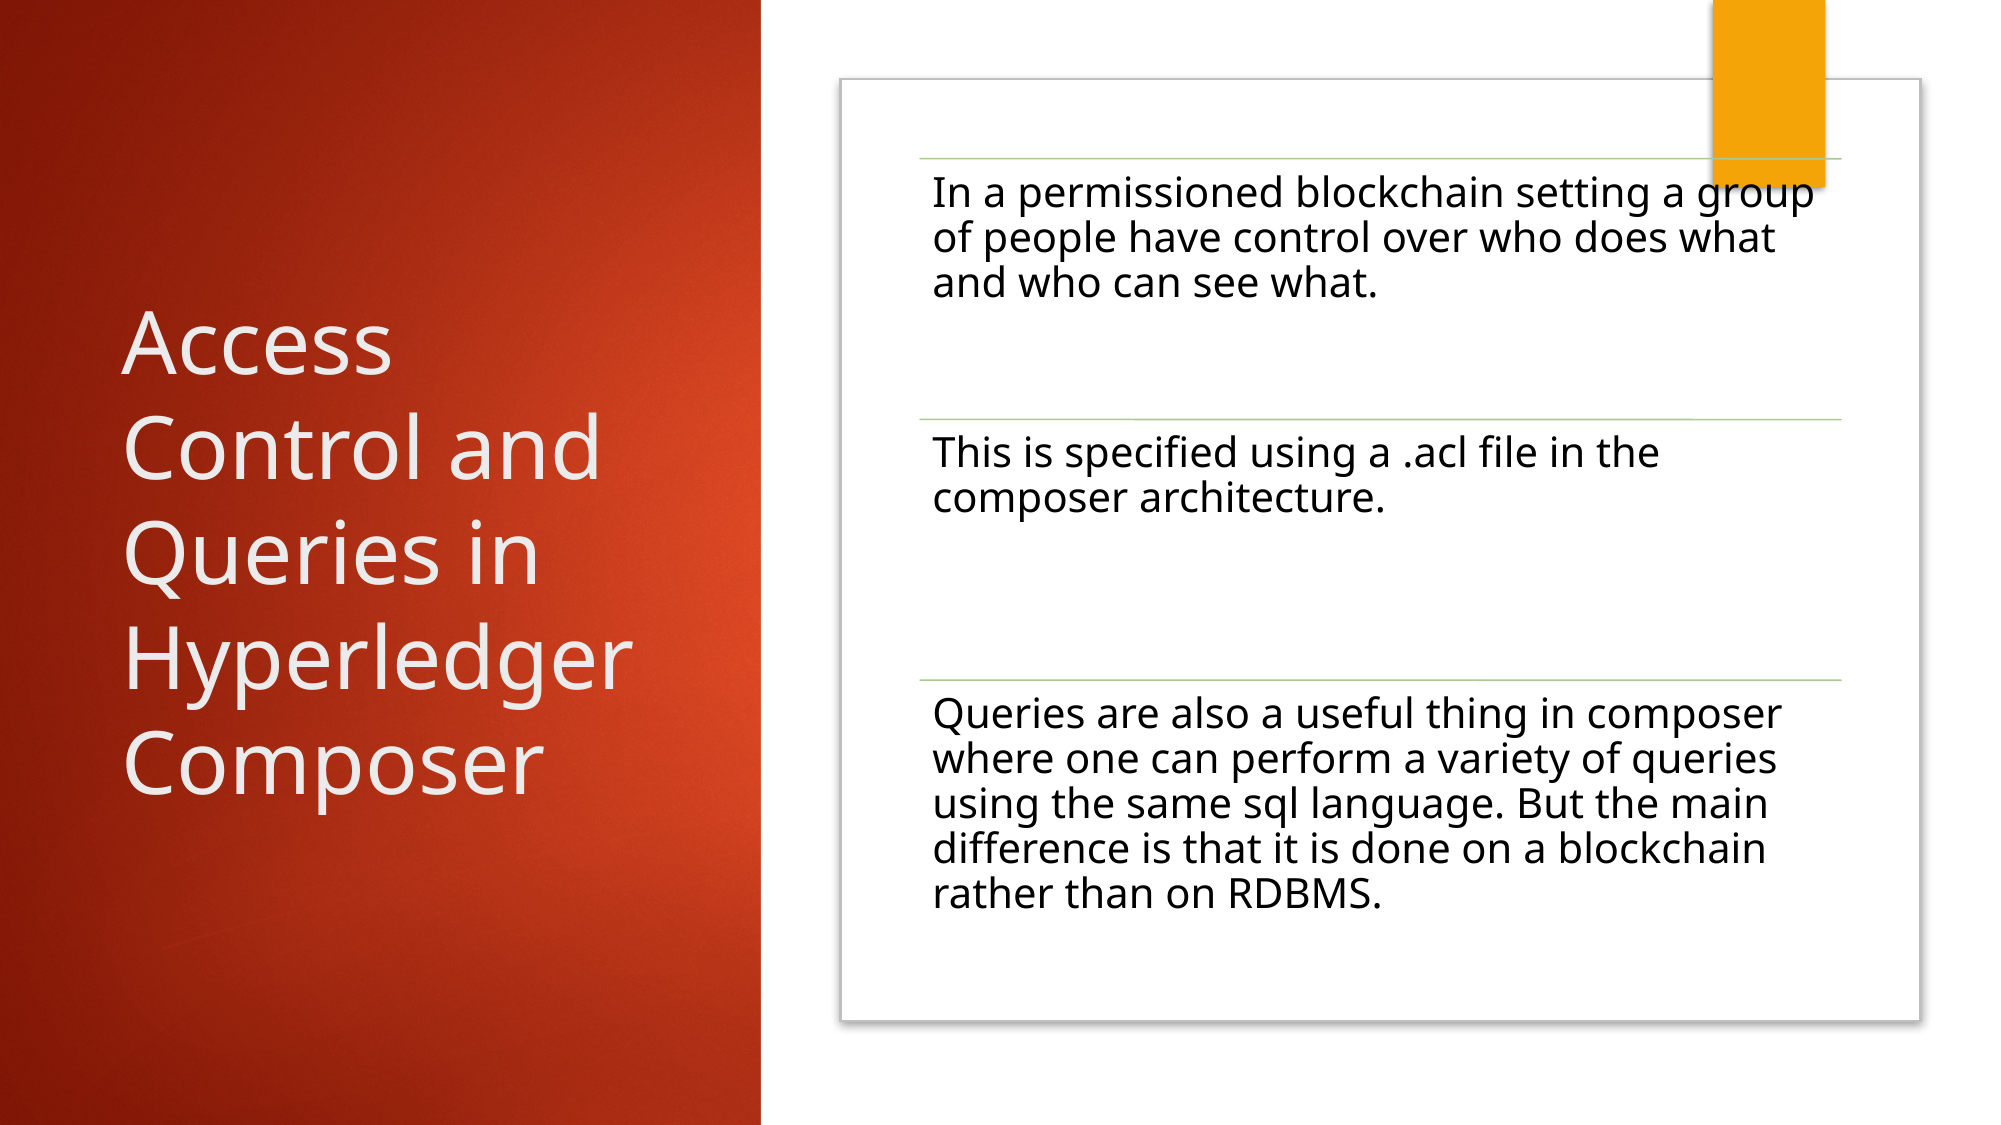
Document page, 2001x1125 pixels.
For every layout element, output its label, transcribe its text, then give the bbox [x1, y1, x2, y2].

title Access Control and Queries in Hyperledger Composer [106, 158, 682, 942]
text_box [1712, 0, 1826, 156]
text_box [759, 0, 2000, 1125]
text_box [0, 0, 759, 1125]
text_box [839, 78, 1922, 1022]
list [919, 158, 1842, 942]
